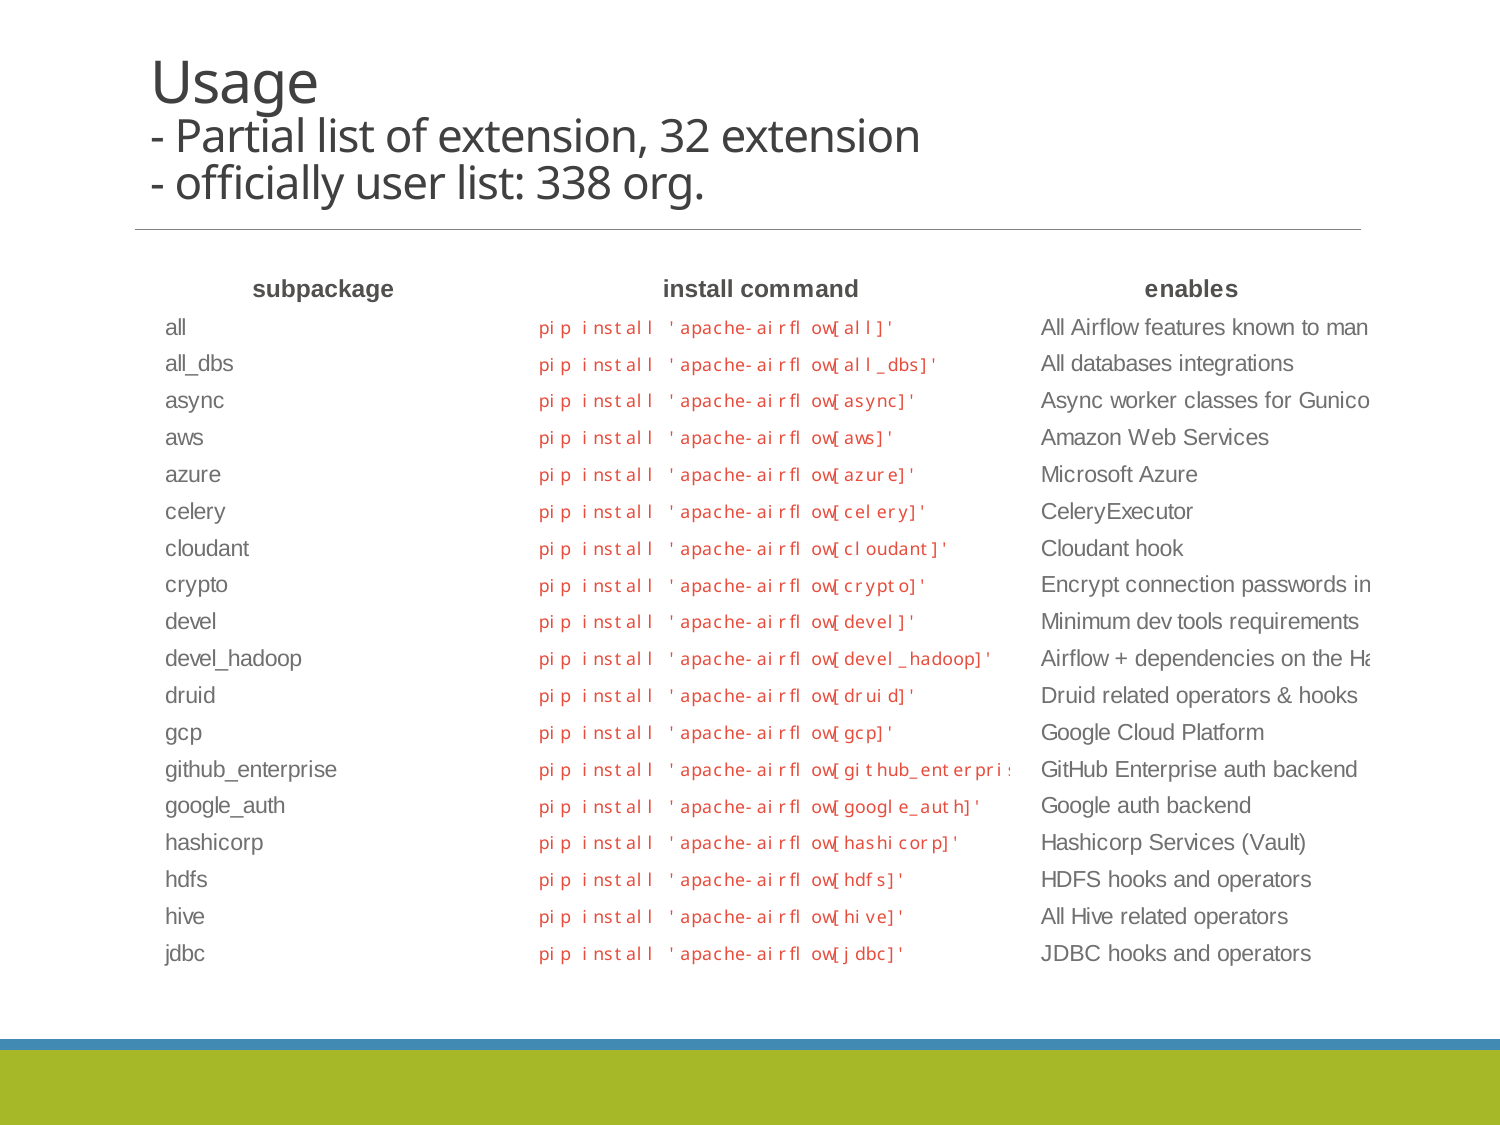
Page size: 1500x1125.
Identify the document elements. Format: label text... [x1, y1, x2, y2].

title Usage - Partial list of extension, 32 extension - officially user list: 338 org. [135, 47, 1373, 216]
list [134, 269, 1373, 974]
